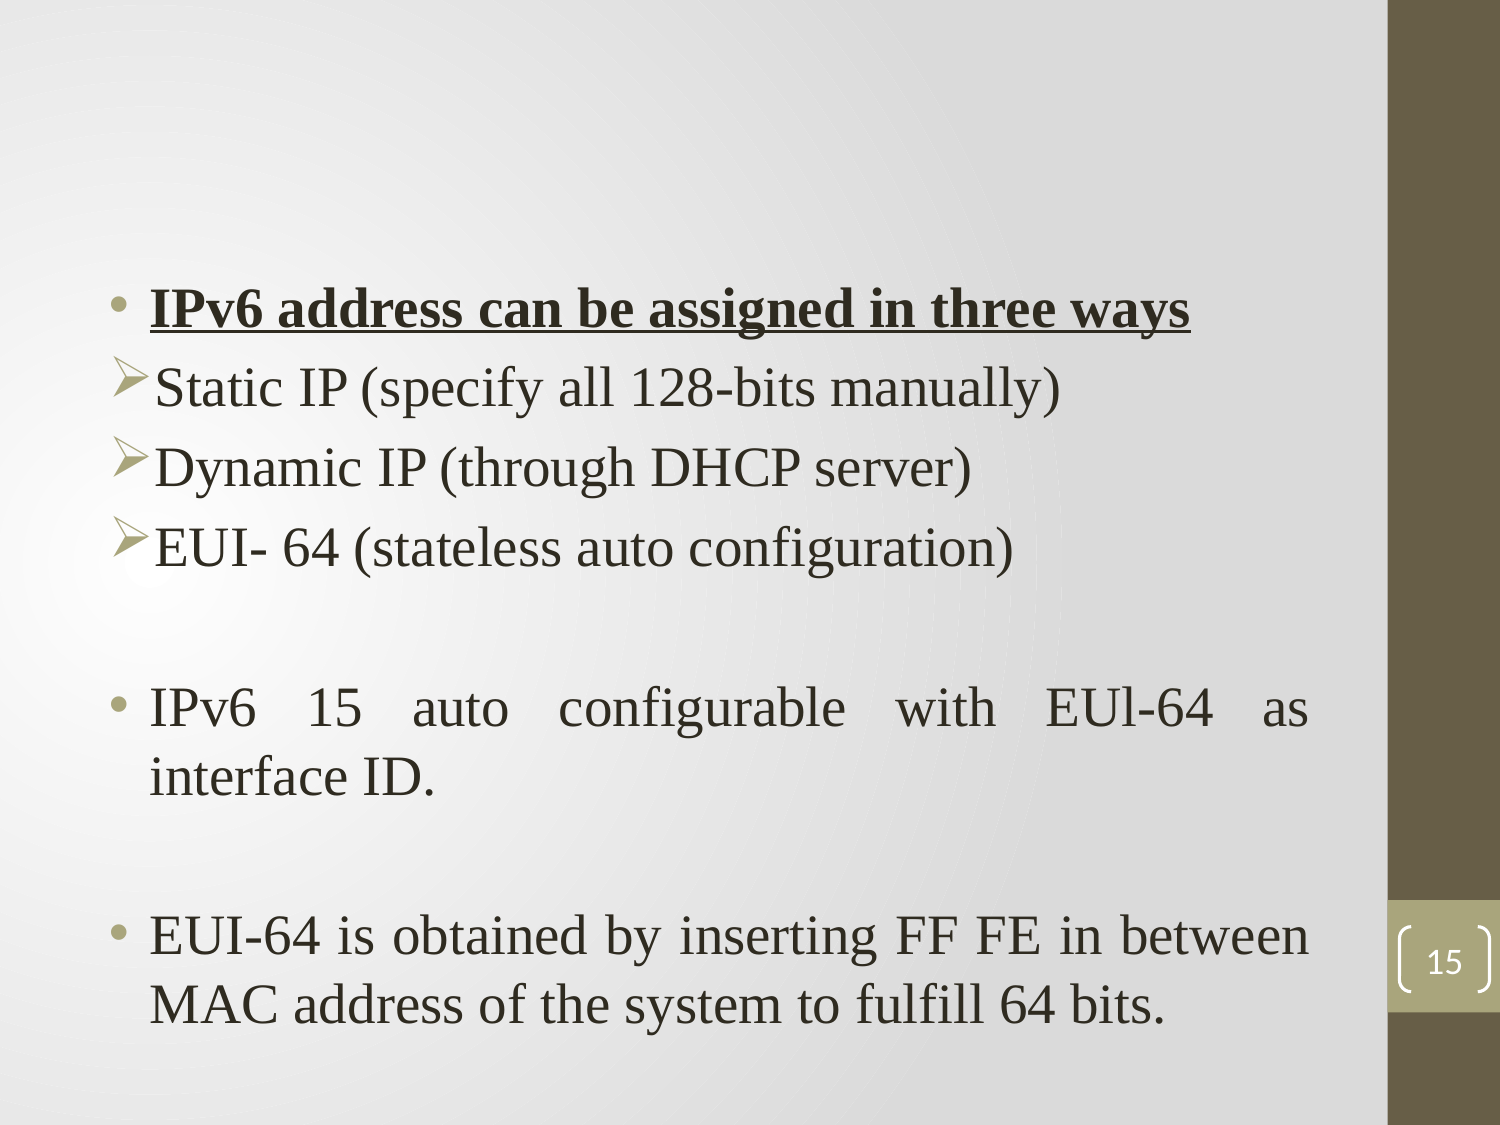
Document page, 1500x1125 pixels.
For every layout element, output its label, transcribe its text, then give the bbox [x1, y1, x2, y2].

slide_number 15 [1397, 925, 1492, 994]
list IPv6 address can be assigned in three ways Static IP (specify all 128-bits manually) Dynamic IP (through DHCP server) EUI- 64 (stateless auto configuration) IPv6 15 auto configurable with EUl-64 as interface ID. EUI-64 is obtained by inserting FF FE in between MAC address of the system to fulfill 64 bits. [75, 262, 1325, 1050]
